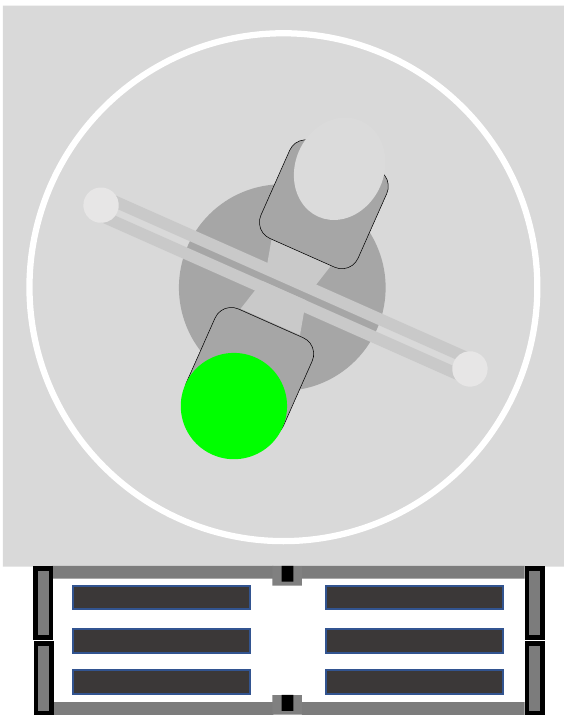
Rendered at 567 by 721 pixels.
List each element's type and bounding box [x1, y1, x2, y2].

text_box [35, 565, 543, 715]
text_box [2, 5, 564, 567]
